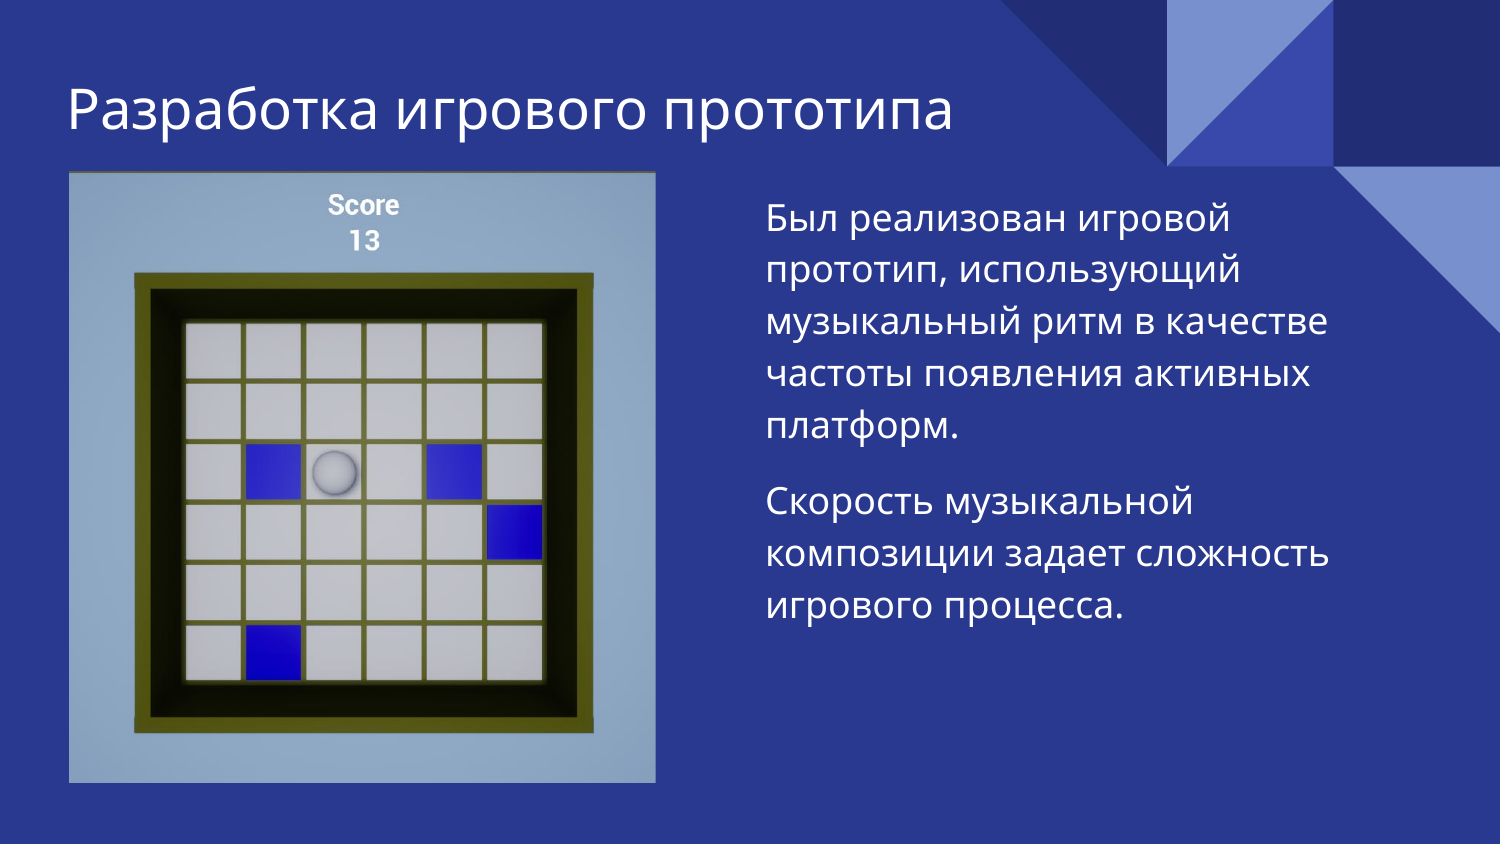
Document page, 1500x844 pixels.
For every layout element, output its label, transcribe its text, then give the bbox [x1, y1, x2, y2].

text_box Разработка игрового прототипа [51, 57, 1082, 156]
list Был реализован игровой прототип, использующий музыкальный ритм в качестве частоты появления активных платформ. Скорость музыкальной композиции задает сложность игрового процесса. [750, 171, 1389, 772]
picture [68, 171, 656, 783]
